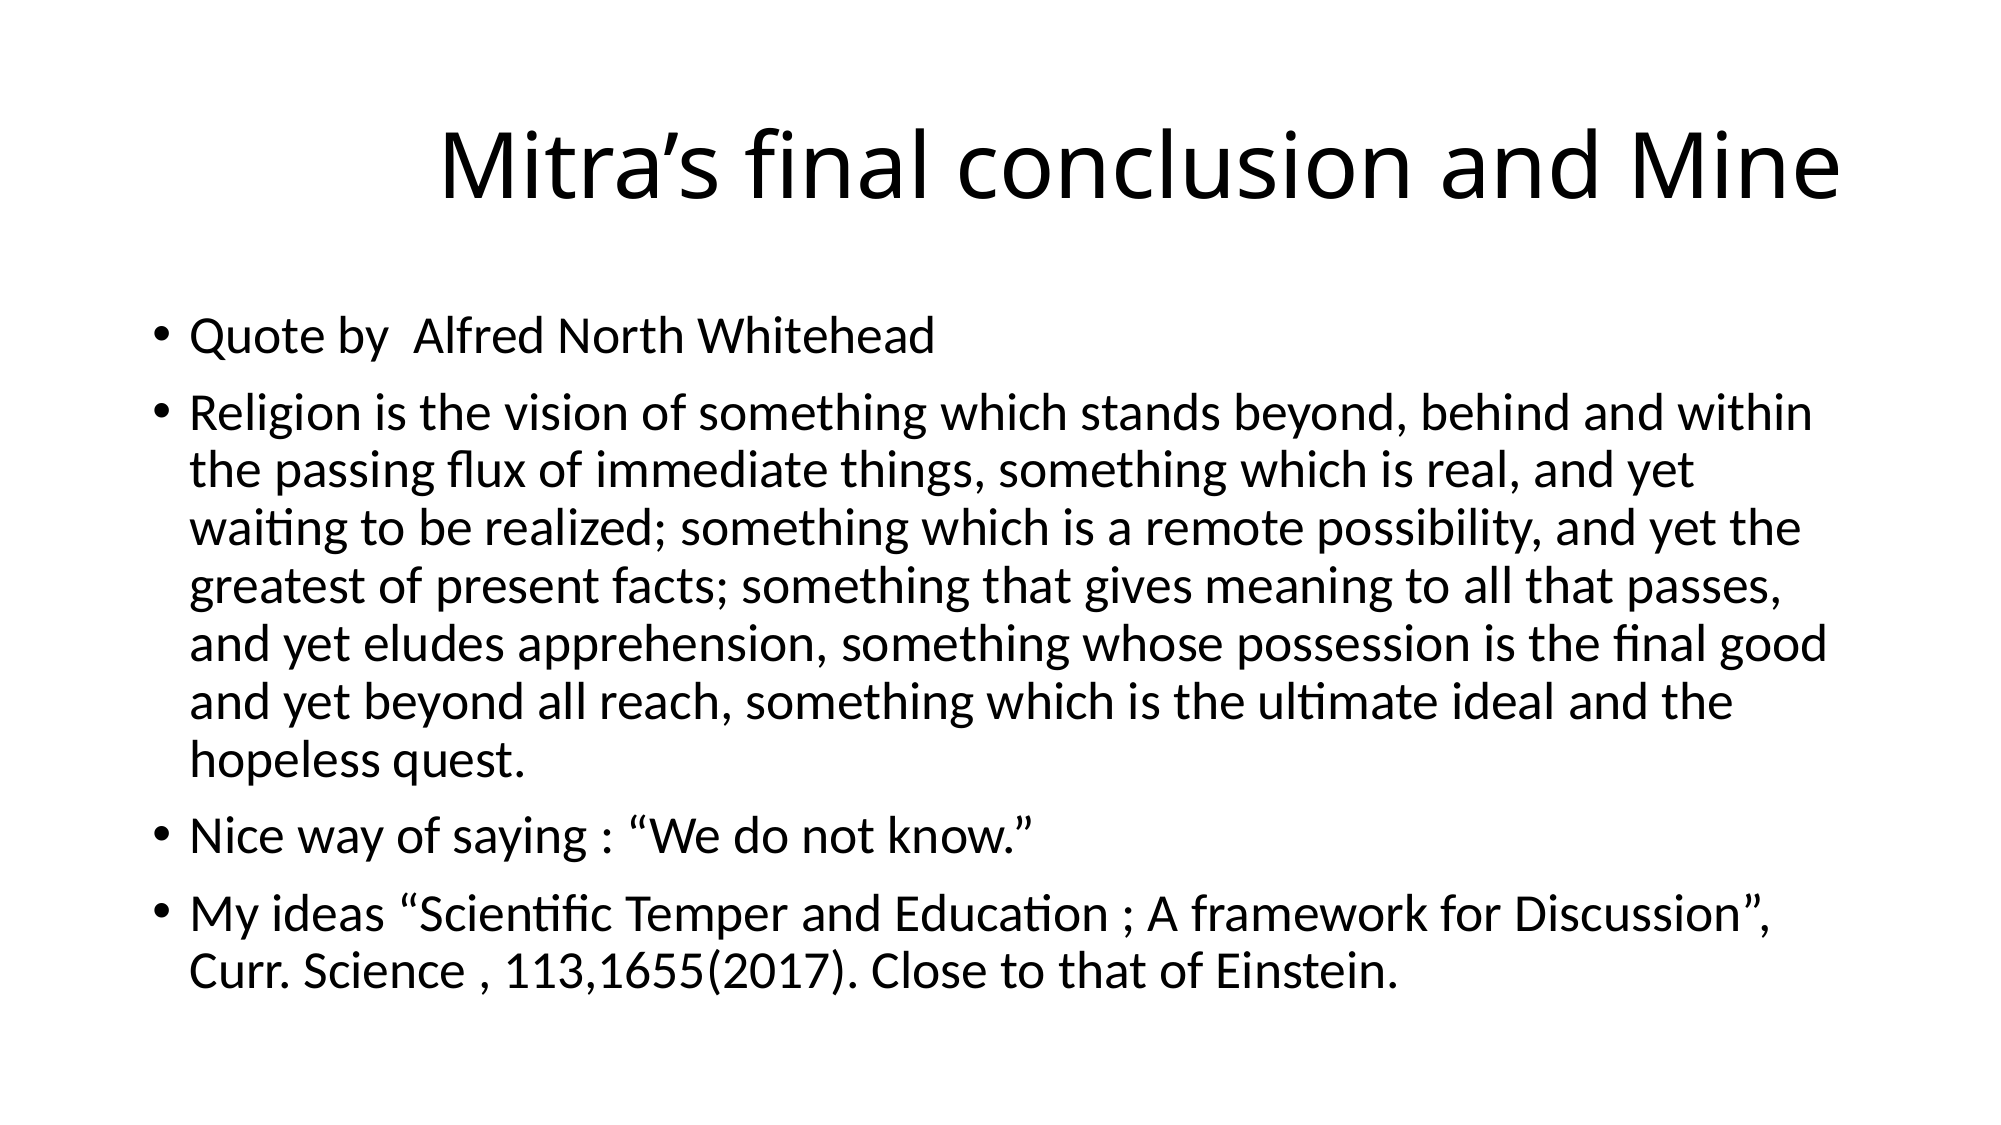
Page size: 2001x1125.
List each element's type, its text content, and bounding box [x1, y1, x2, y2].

list Quote by Alfred North Whitehead Religion is the vision of something which stands beyond, behind and within the passing flux of immediate things, something which is real, and yet waiting to be realized; something which is a remote possibility, and yet the greatest of present facts; something that gives meaning to all that passes, and yet eludes apprehension, something whose possession is the final good and yet beyond all reach, something which is the ultimate ideal and the hopeless quest. Nice way of saying : “We do not know.” My ideas “Scientific Temper and Education ; A framework for Discussion”, Curr. Science , 113,1655(2017). Close to that of Einstein. [137, 299, 1863, 1014]
title Mitra’s final conclusion and Mine [137, 59, 1863, 278]
